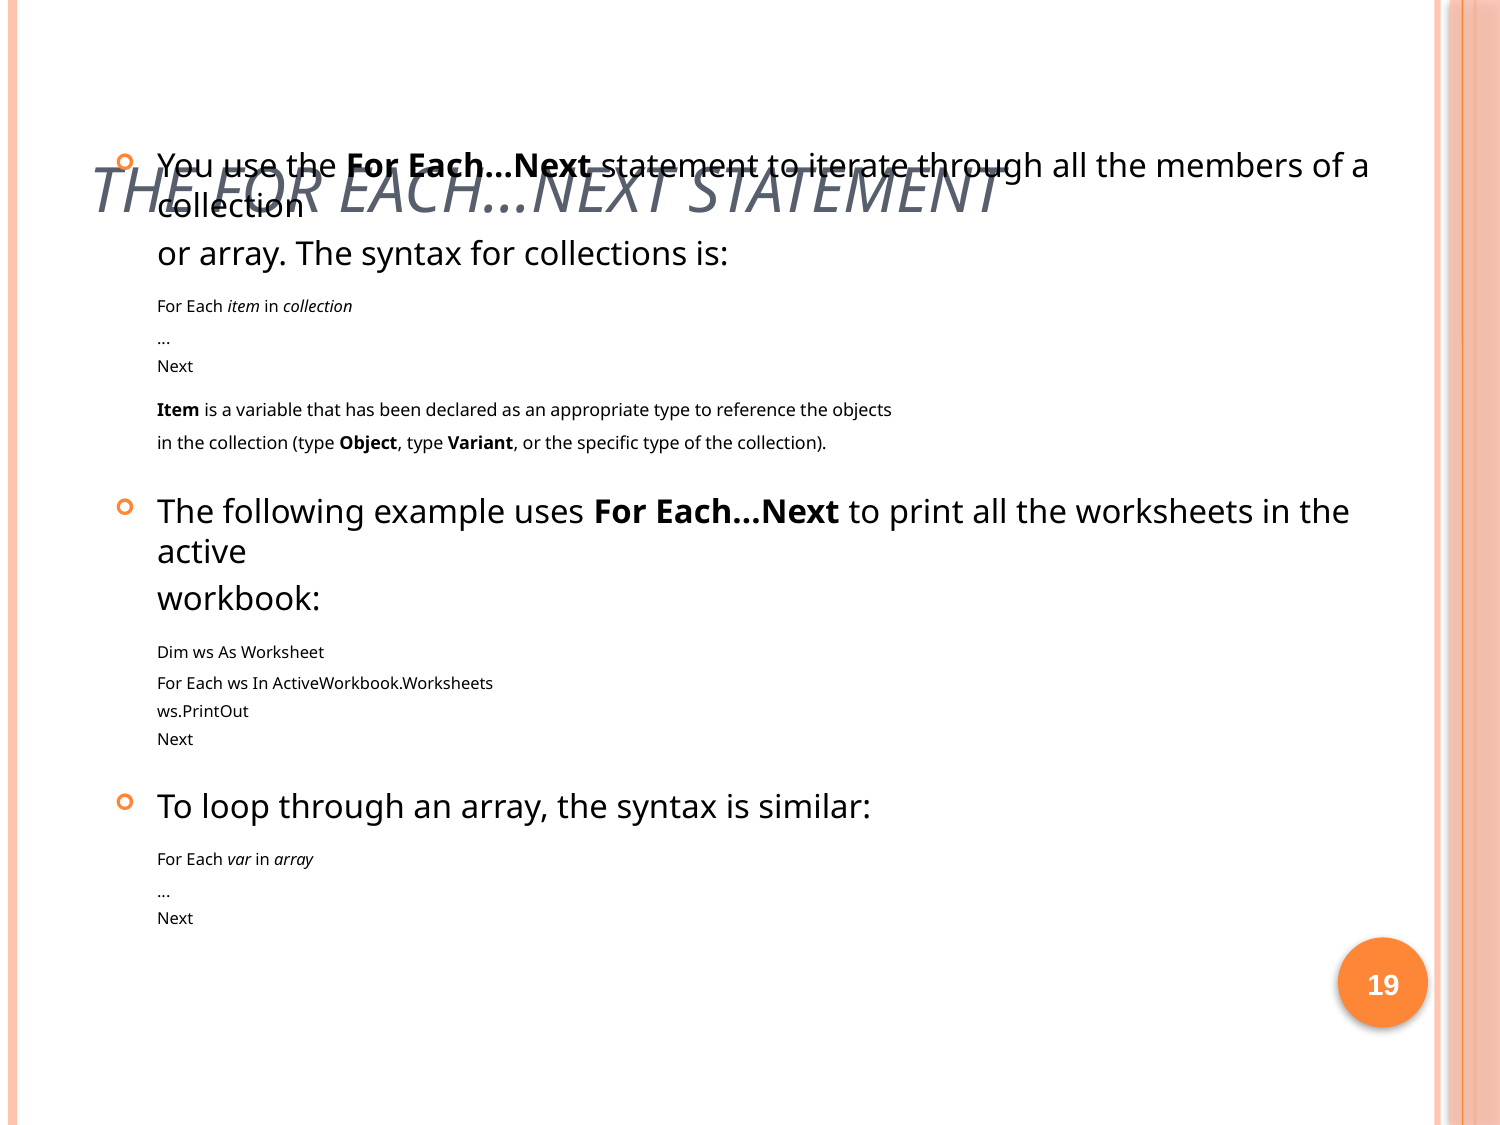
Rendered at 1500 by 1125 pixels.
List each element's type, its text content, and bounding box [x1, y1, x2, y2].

list You use the For Each...Next statement to iterate through all the members of a collection or array. The syntax for collections is: For Each item in collection ... Next Item is a variable that has been declared as an appropriate type to reference the objects in the collection (type Object, type Variant, or the specific type of the collection). The following example uses For Each...Next to print all the worksheets in the active workbook: Dim ws As Worksheet For Each ws In ActiveWorkbook.Worksheets ws.PrintOut Next To loop through an array, the syntax is similar: For Each var in array ... Next [99, 137, 1450, 938]
title The For Each...Next Statement [75, 45, 1300, 233]
slide_number 19 [1333, 940, 1434, 1027]
